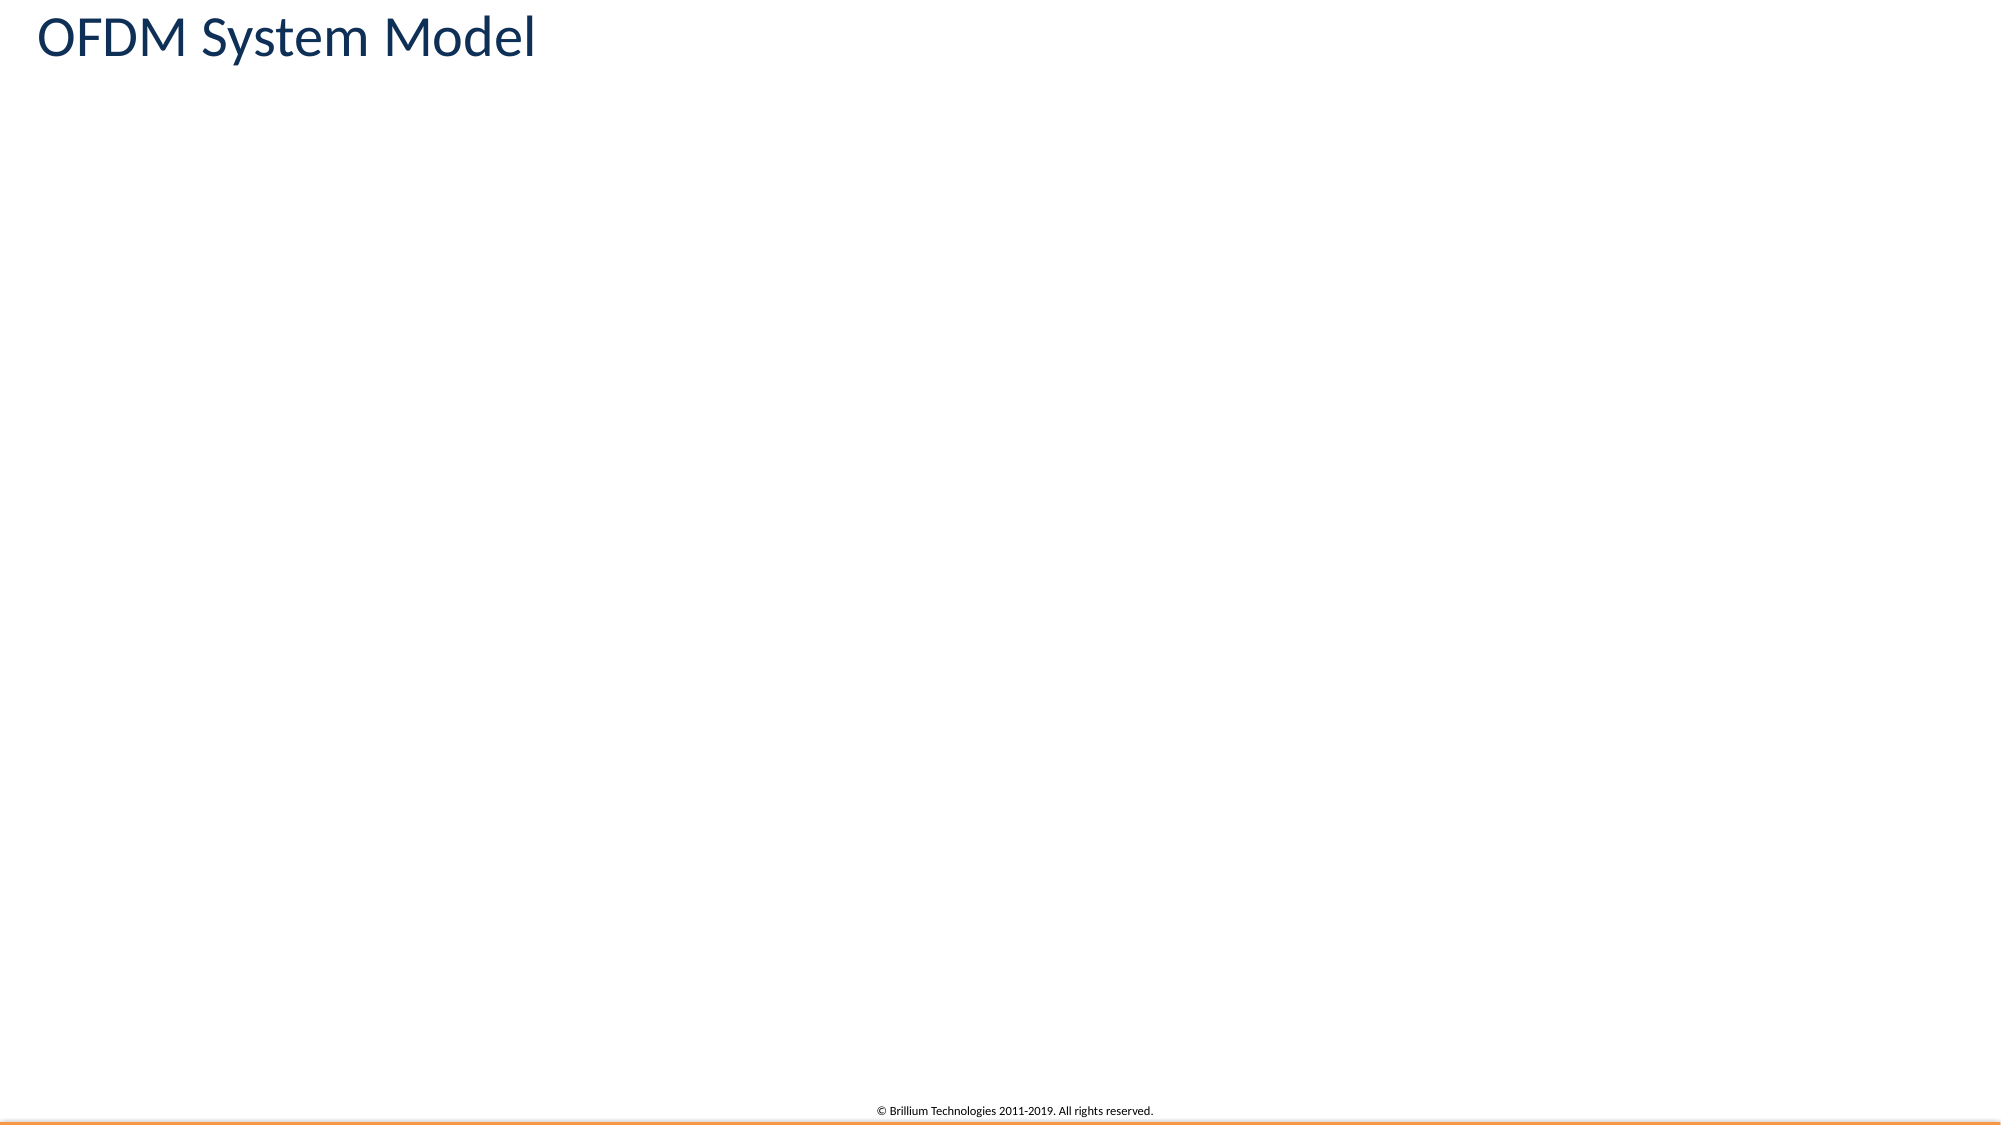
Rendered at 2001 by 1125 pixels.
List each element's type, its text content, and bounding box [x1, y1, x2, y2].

title OFDM System Model [22, 0, 1900, 66]
